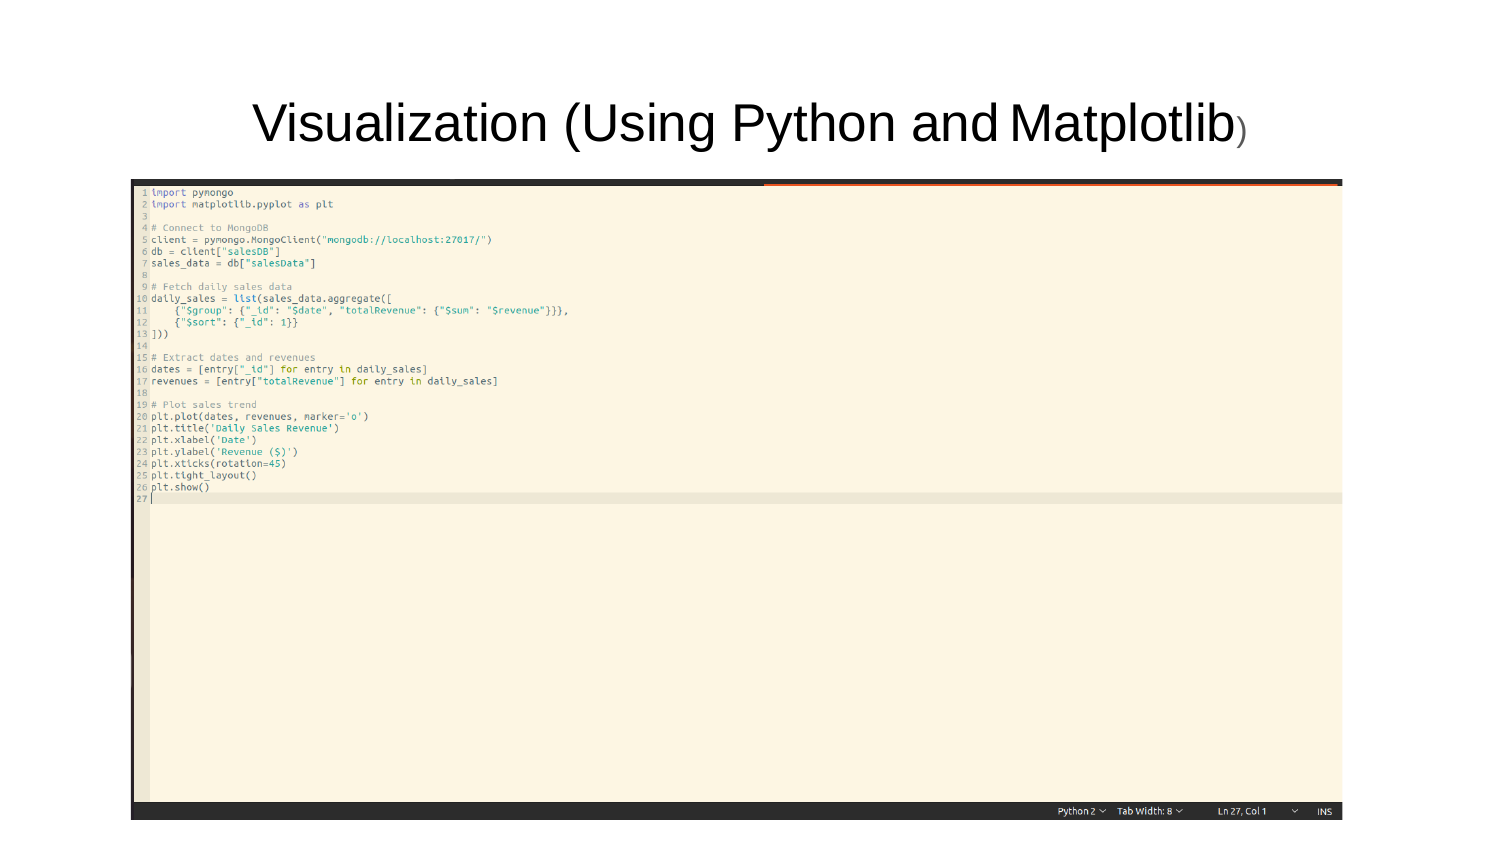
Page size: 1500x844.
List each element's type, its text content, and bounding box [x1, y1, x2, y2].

picture [130, 179, 1343, 820]
title Visualization (Using Python and Matplotlib) [51, 72, 1449, 167]
